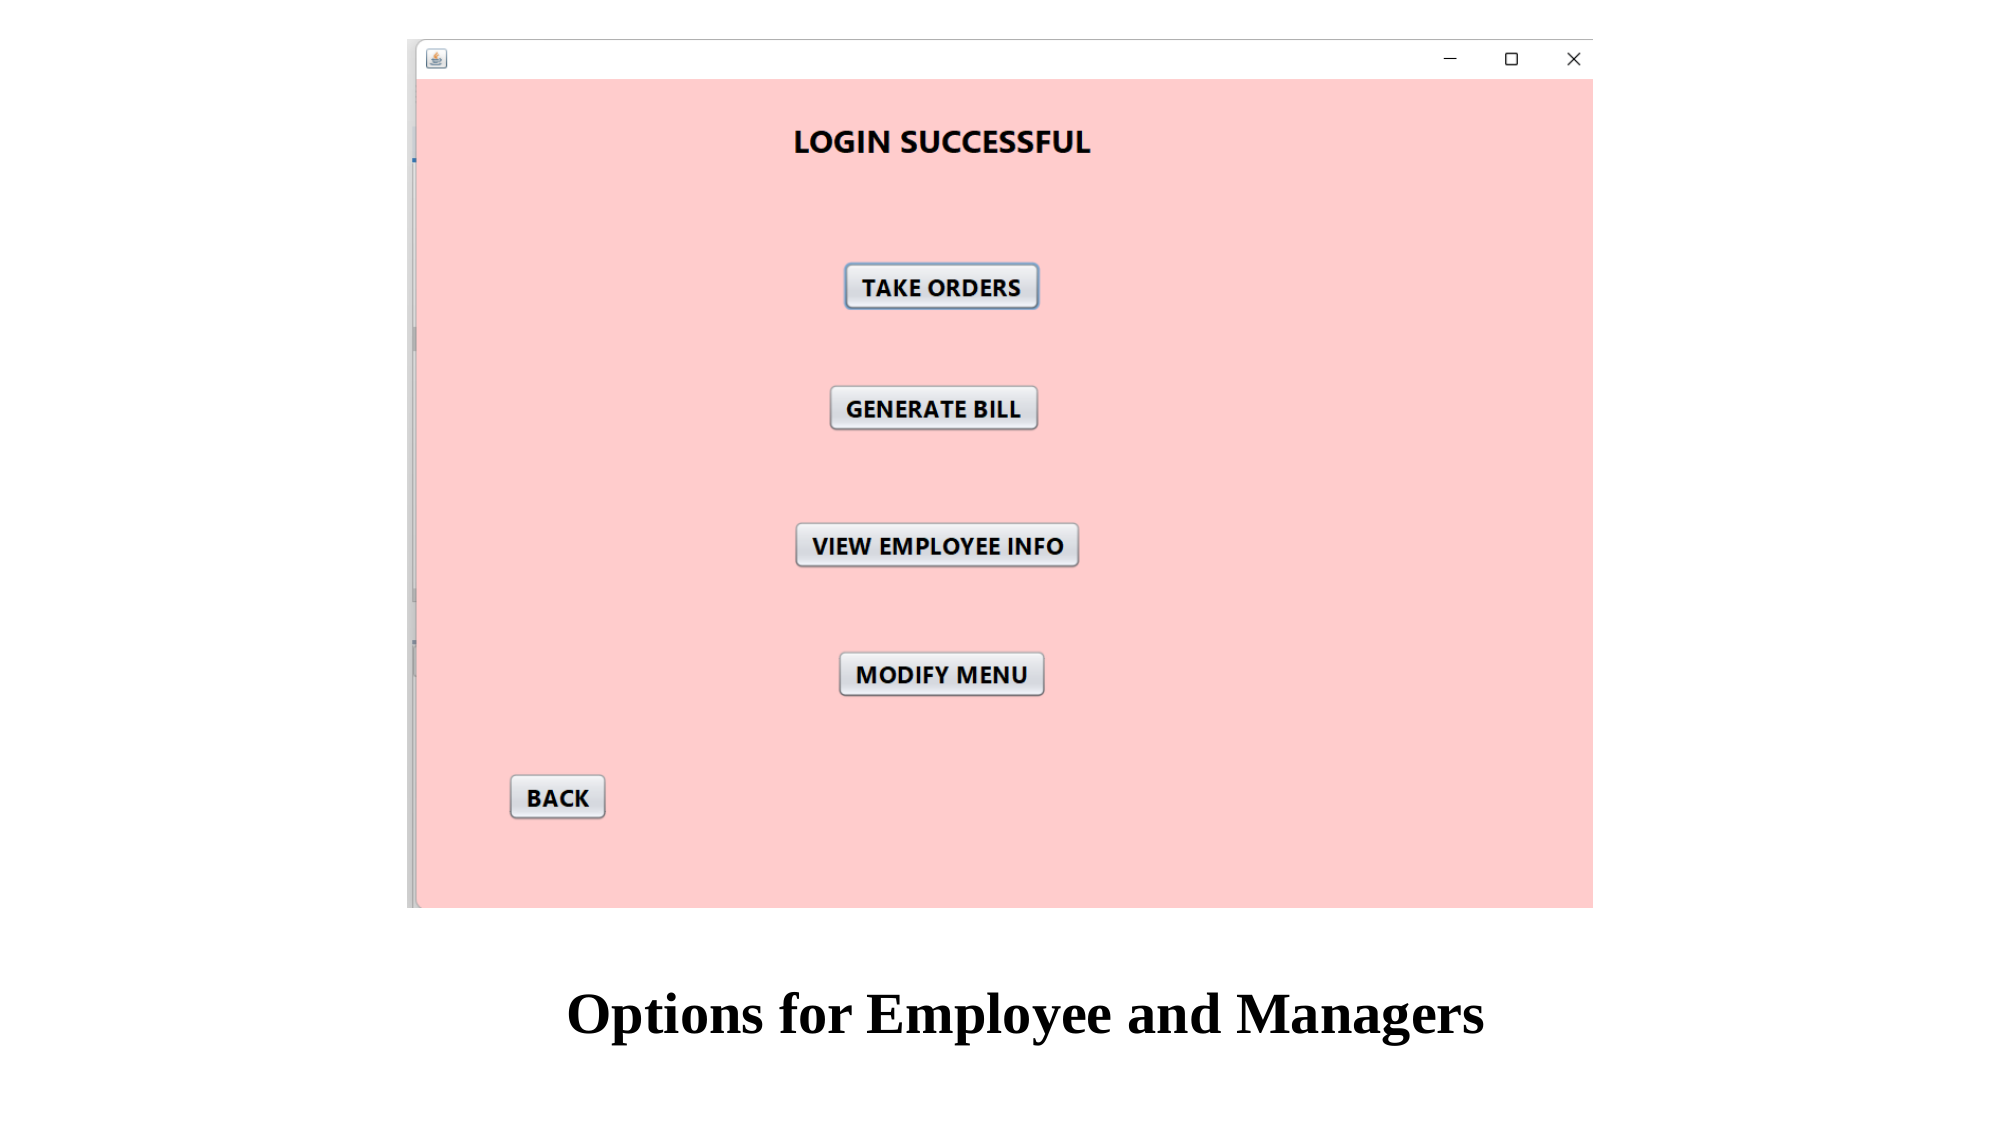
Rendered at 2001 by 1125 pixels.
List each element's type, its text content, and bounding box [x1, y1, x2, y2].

picture [406, 39, 1593, 908]
text_box Options for Employee and Managers [551, 968, 1533, 1054]
